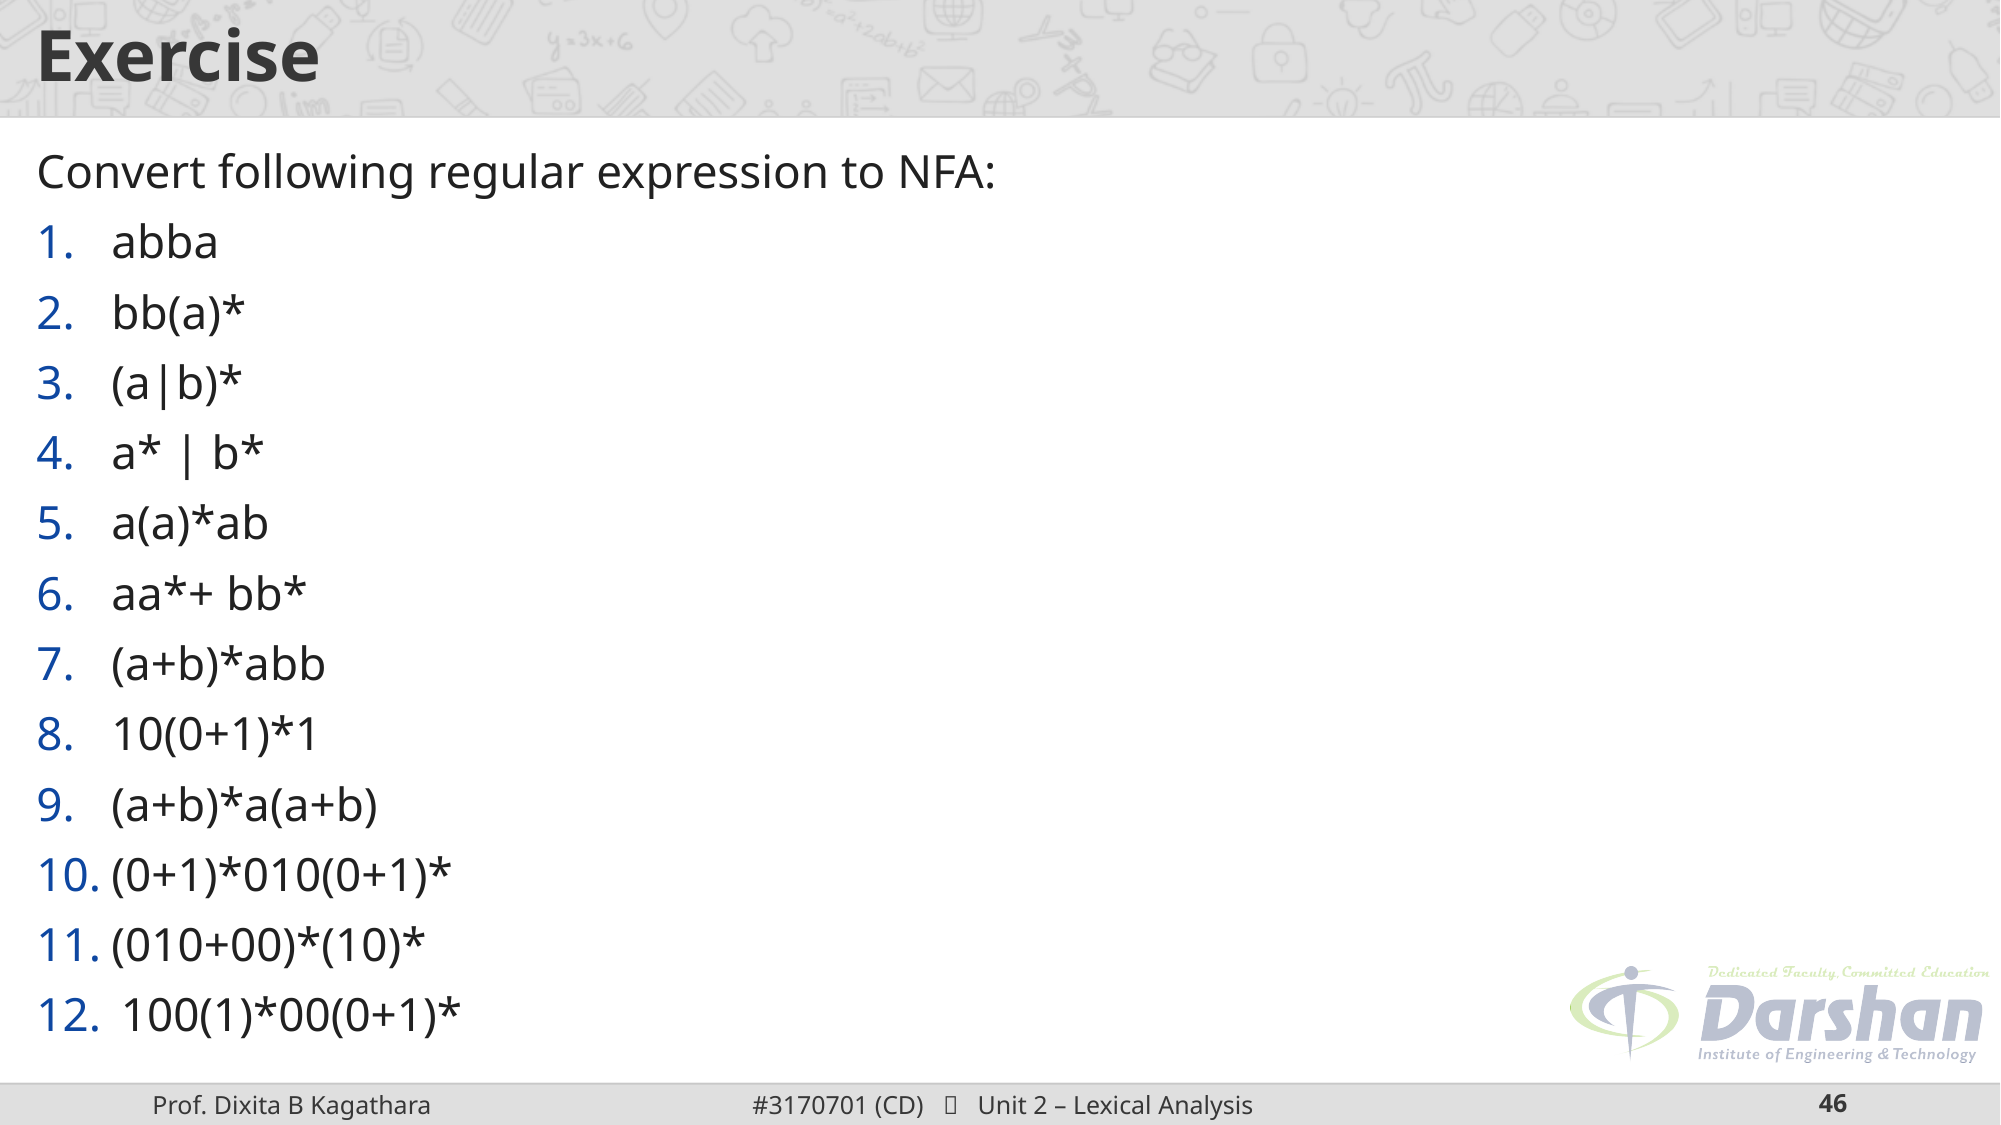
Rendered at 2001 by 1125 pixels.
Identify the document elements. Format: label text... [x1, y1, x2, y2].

list Convert following regular expression to NFA: abba bb(a)* (a|b)* a* | b* a(a)*ab aa*+ bb* (a+b)*abb 10(0+1)*1 (a+b)*a(a+b) (0+1)*010(0+1)* (010+00)*(10)* 100(1)*00(0+1)* [21, 141, 1979, 1059]
text_box 2 [1570, 966, 1990, 1063]
title Exercise [0, 0, 2000, 117]
